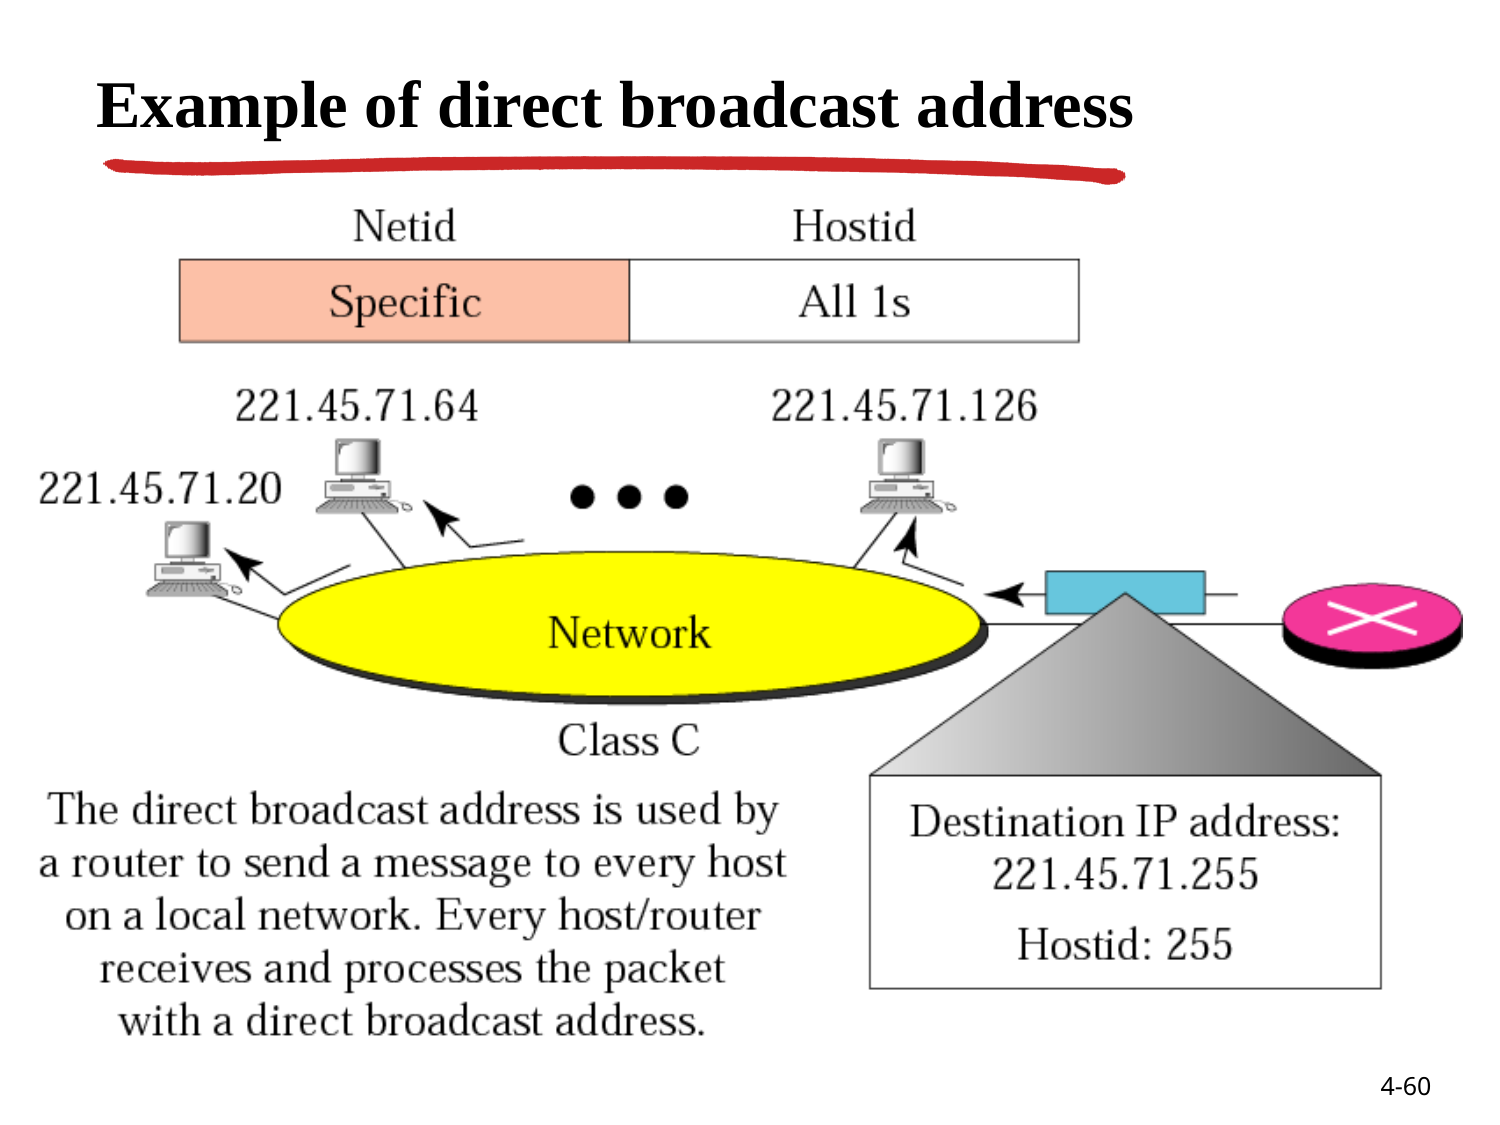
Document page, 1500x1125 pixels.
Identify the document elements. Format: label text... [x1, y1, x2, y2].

picture [99, 148, 1138, 193]
text_box Example of direct broadcast address [81, 53, 1151, 149]
picture [37, 201, 1463, 1049]
slide_number 4-60 [1365, 1063, 1477, 1109]
